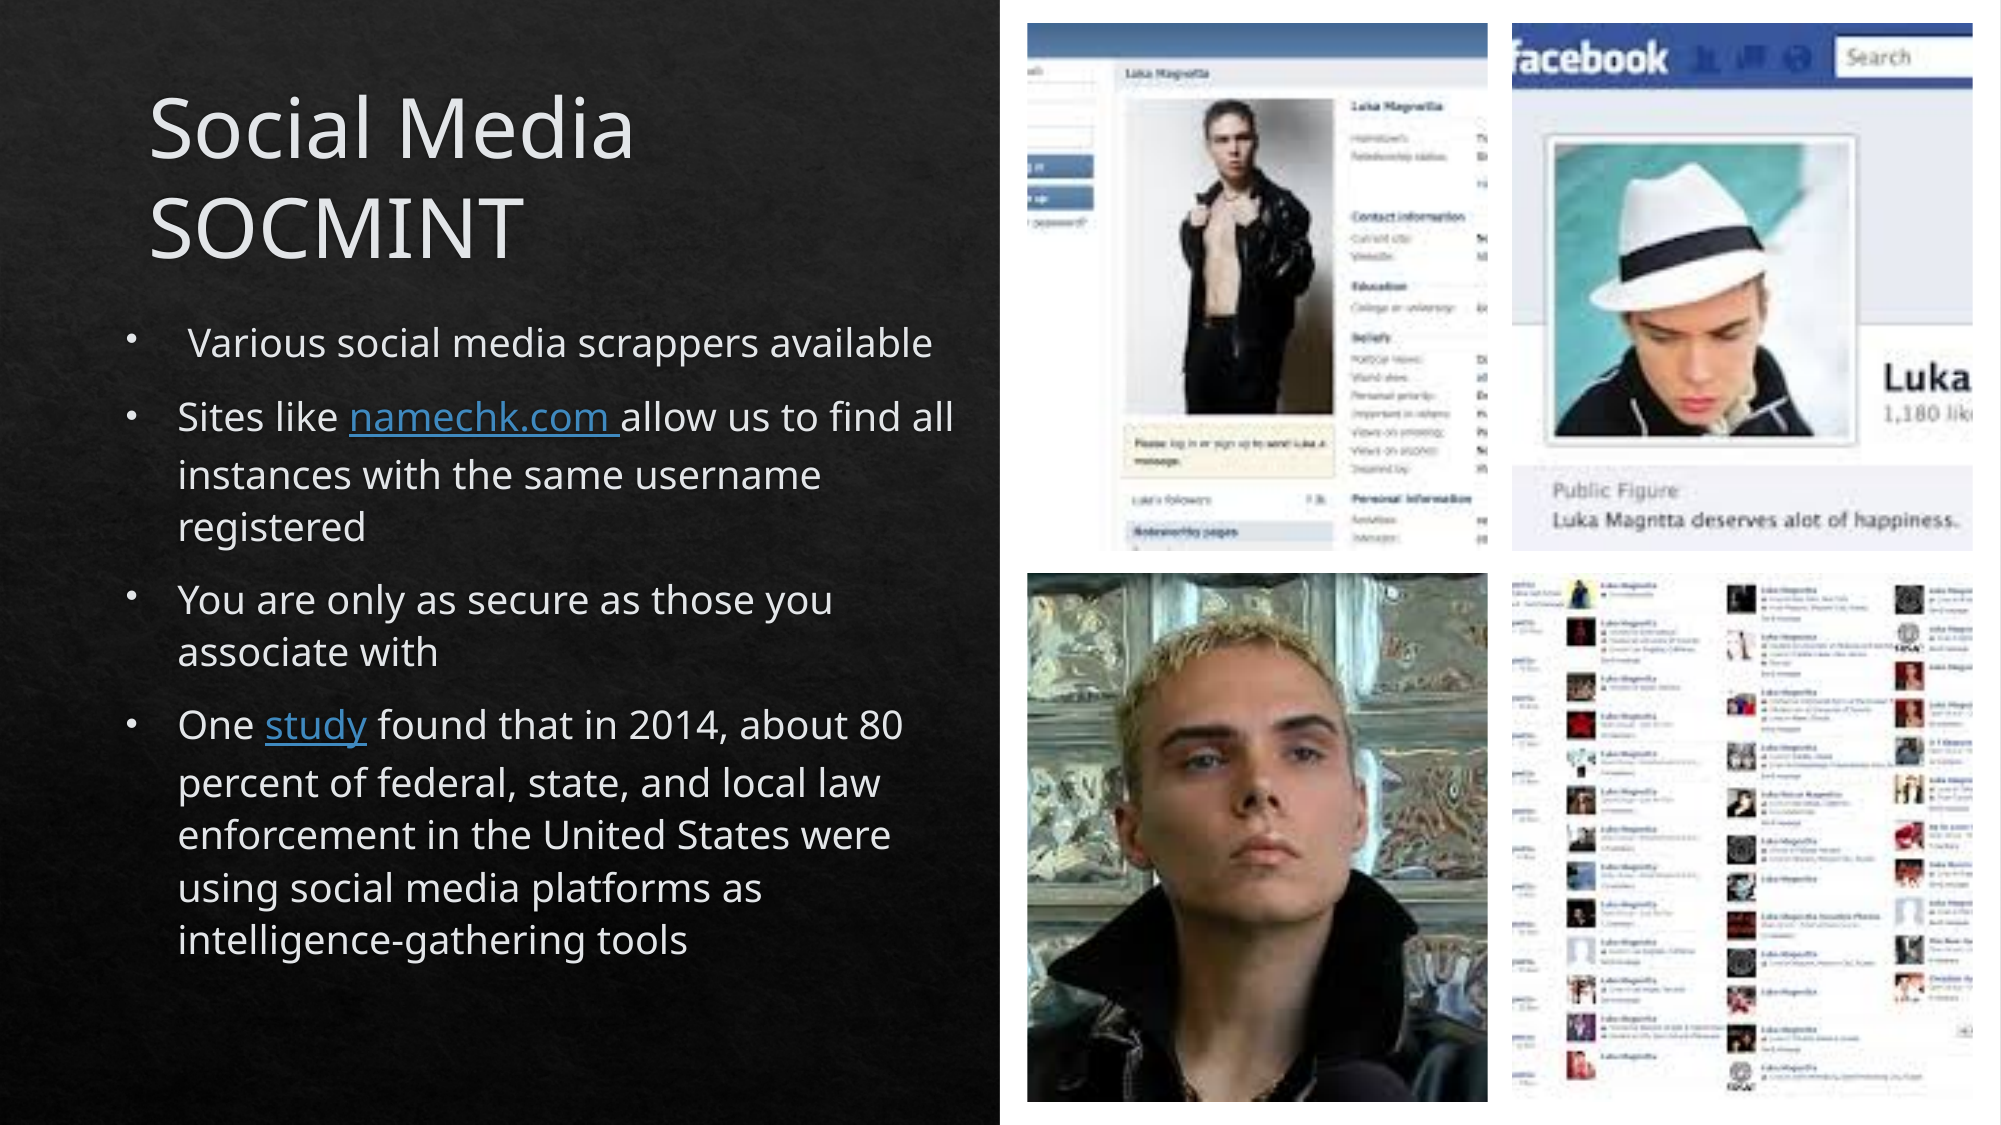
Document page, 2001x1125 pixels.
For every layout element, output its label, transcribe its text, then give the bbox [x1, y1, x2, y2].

picture [1026, 23, 1488, 552]
text_box [999, 0, 2000, 1125]
title Social Media SOCMINT [133, 18, 950, 302]
picture [1026, 573, 1488, 1102]
picture [1511, 23, 1973, 552]
text_box [0, 0, 999, 1125]
list Various social media scrappers available Sites like namechk.com allow us to find all instances with the same username registered You are only as secure as those you associate with One study found that in 2014, about 80 percent of federal, state, and local law enforcement in the United States were using social media platforms as intelligence-gathering tools [106, 306, 973, 1052]
picture [1511, 573, 1973, 1102]
